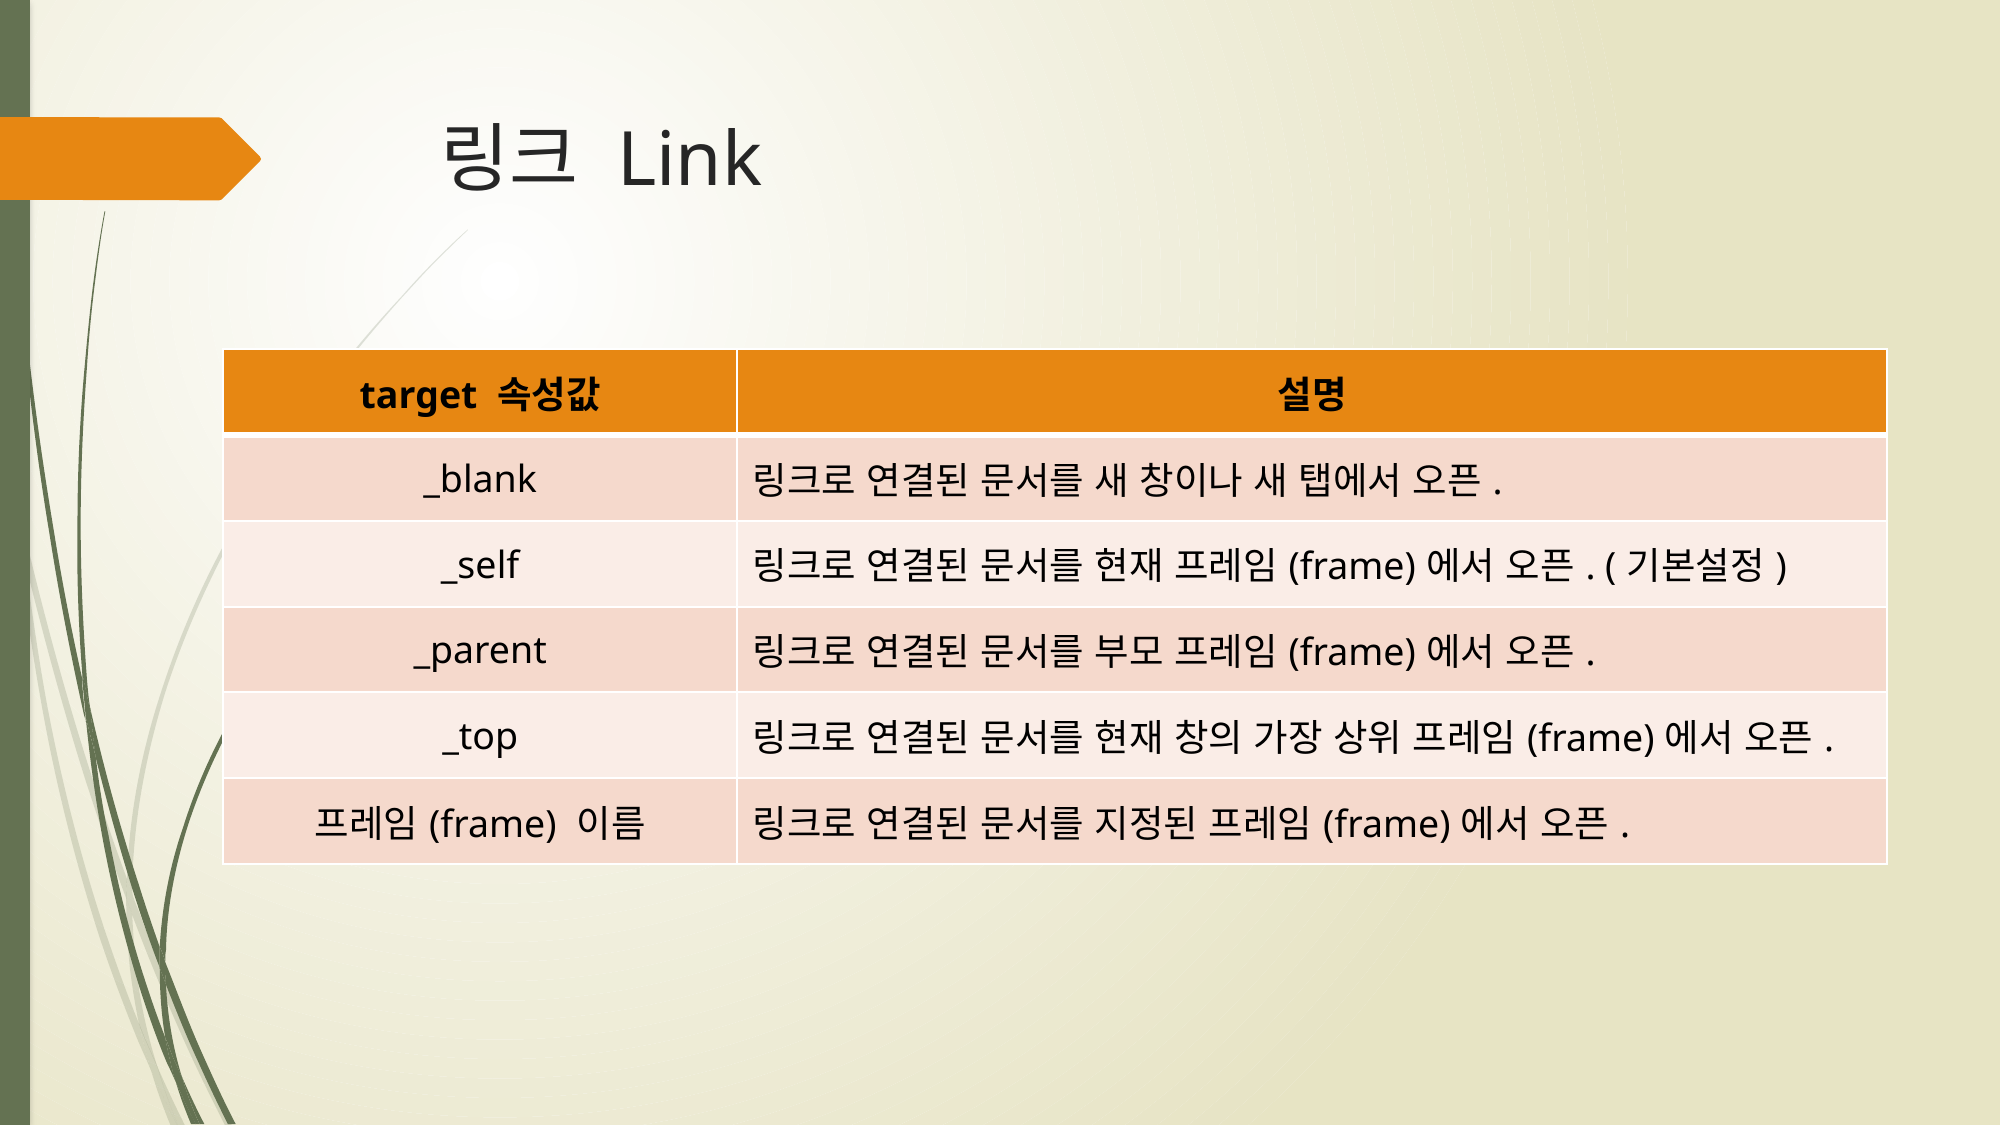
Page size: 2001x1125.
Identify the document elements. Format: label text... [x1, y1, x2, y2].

table_cell 링크로 연결된 문서를 지정된 프레임(frame)에서 오픈. [738, 779, 1886, 863]
table_cell _blank [224, 438, 736, 520]
table_cell 링크로 연결된 문서를 부모 프레임(frame)에서 오픈. [738, 608, 1886, 691]
title 링크 Link [425, 102, 1888, 313]
table_header 설명 [738, 350, 1886, 432]
table_cell _top [224, 693, 736, 777]
table_cell 링크로 연결된 문서를 현재 창의 가장 상위 프레임(frame)에서 오픈. [738, 693, 1886, 777]
table_cell 링크로 연결된 문서를 현재 프레임(frame)에서 오픈. (기본설정) [738, 522, 1886, 606]
table_header target 속성값 [224, 350, 736, 432]
table_cell _self [224, 522, 736, 606]
table_cell _parent [224, 608, 736, 691]
table_cell 프레임(frame) 이름 [224, 779, 736, 863]
table_cell 링크로 연결된 문서를 새 창이나 새 탭에서 오픈. [738, 438, 1886, 520]
